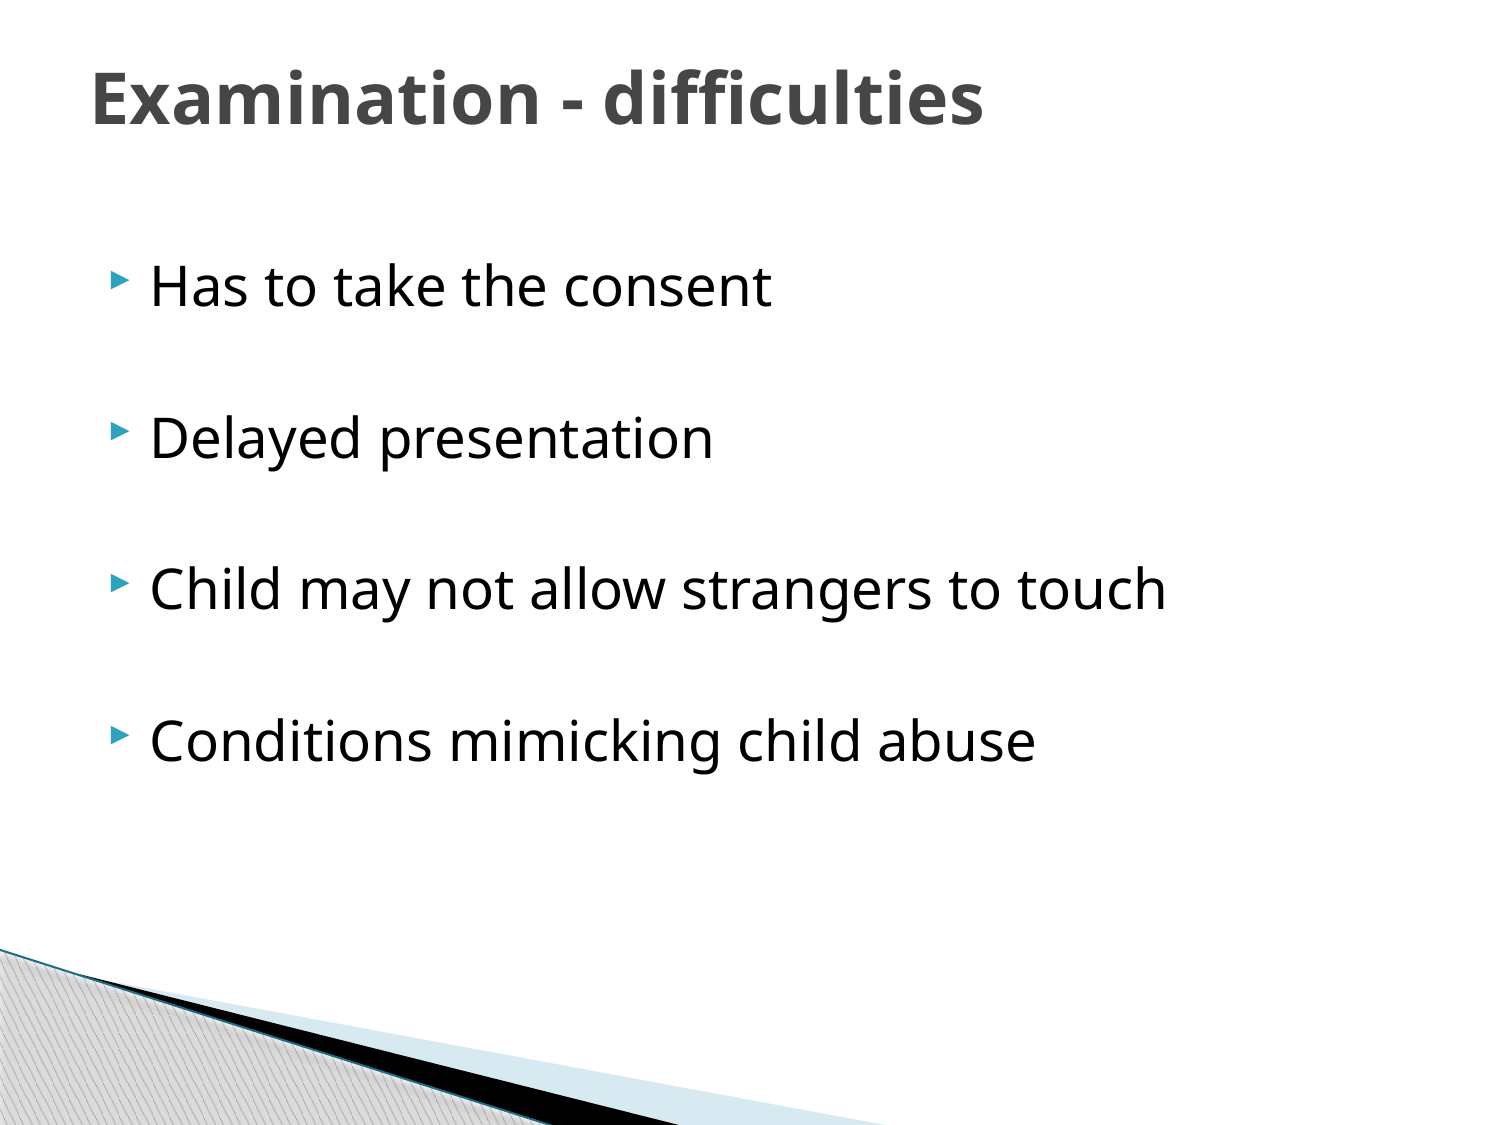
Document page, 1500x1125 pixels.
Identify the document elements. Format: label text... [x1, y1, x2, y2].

title Examination - difficulties [75, 45, 1425, 233]
list Has to take the consent Delayed presentation Child may not allow strangers to touch Conditions mimicking child abuse [75, 243, 1425, 986]
